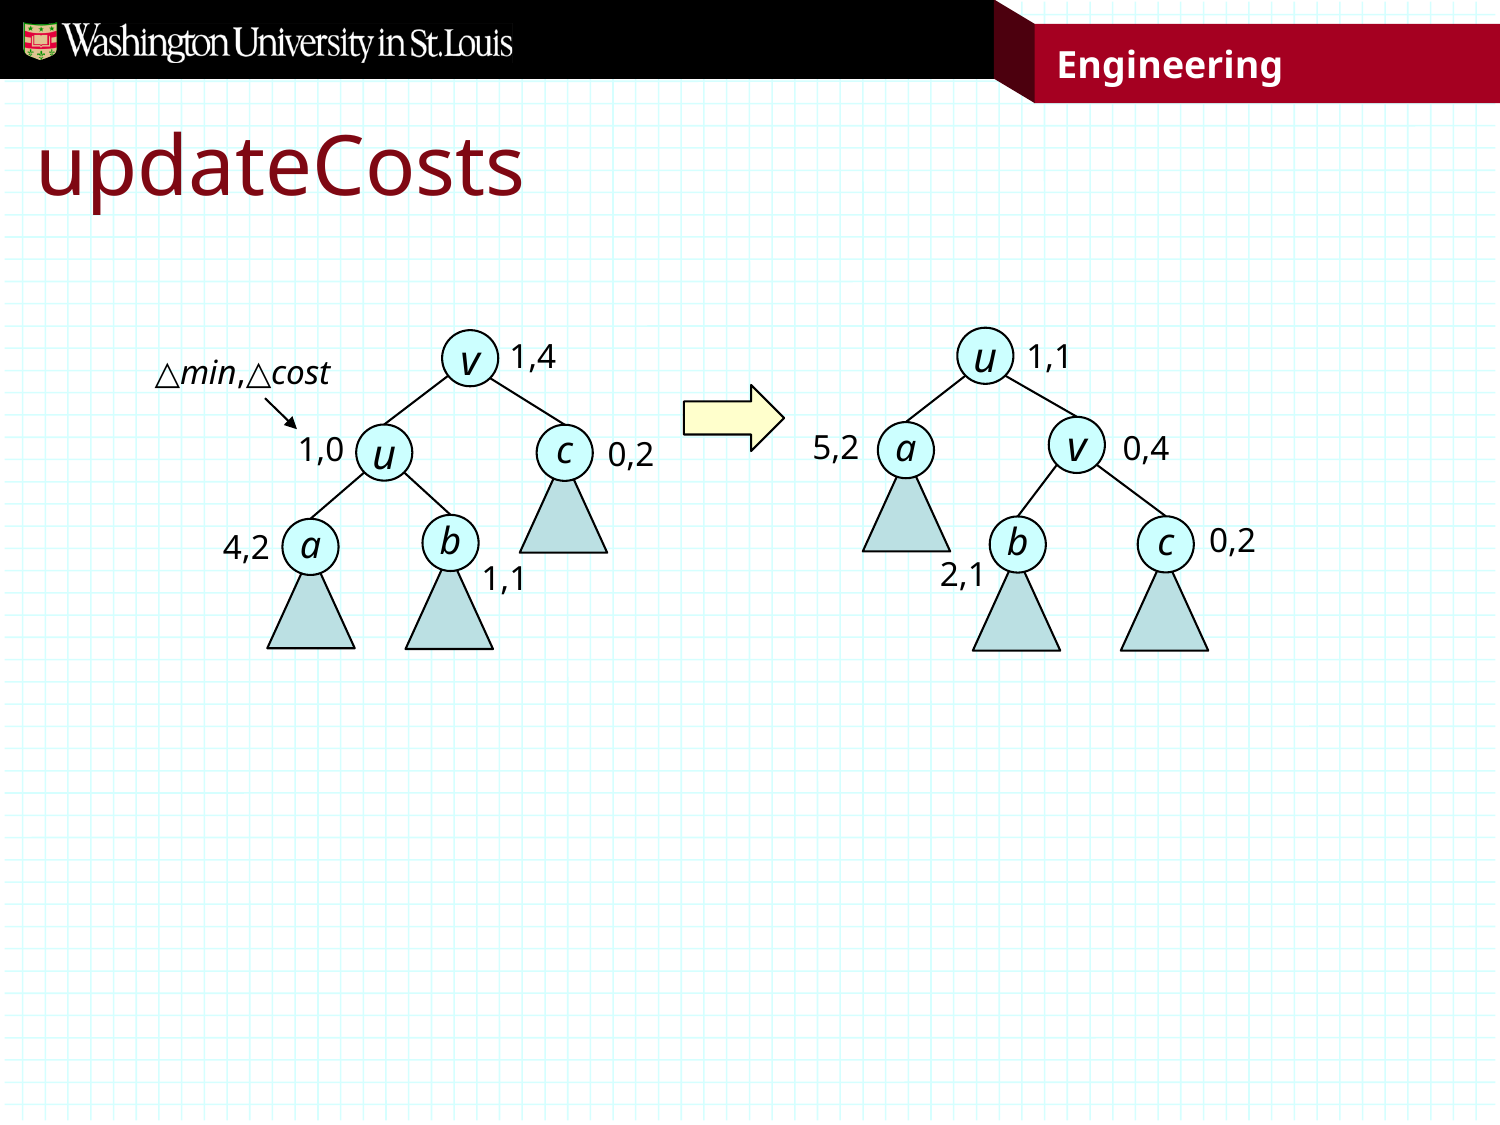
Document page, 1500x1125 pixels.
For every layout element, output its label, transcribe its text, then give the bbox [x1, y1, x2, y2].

title updateCosts [19, 92, 1456, 231]
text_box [136, 327, 1261, 651]
picture [59, 23, 513, 63]
picture [23, 23, 58, 59]
